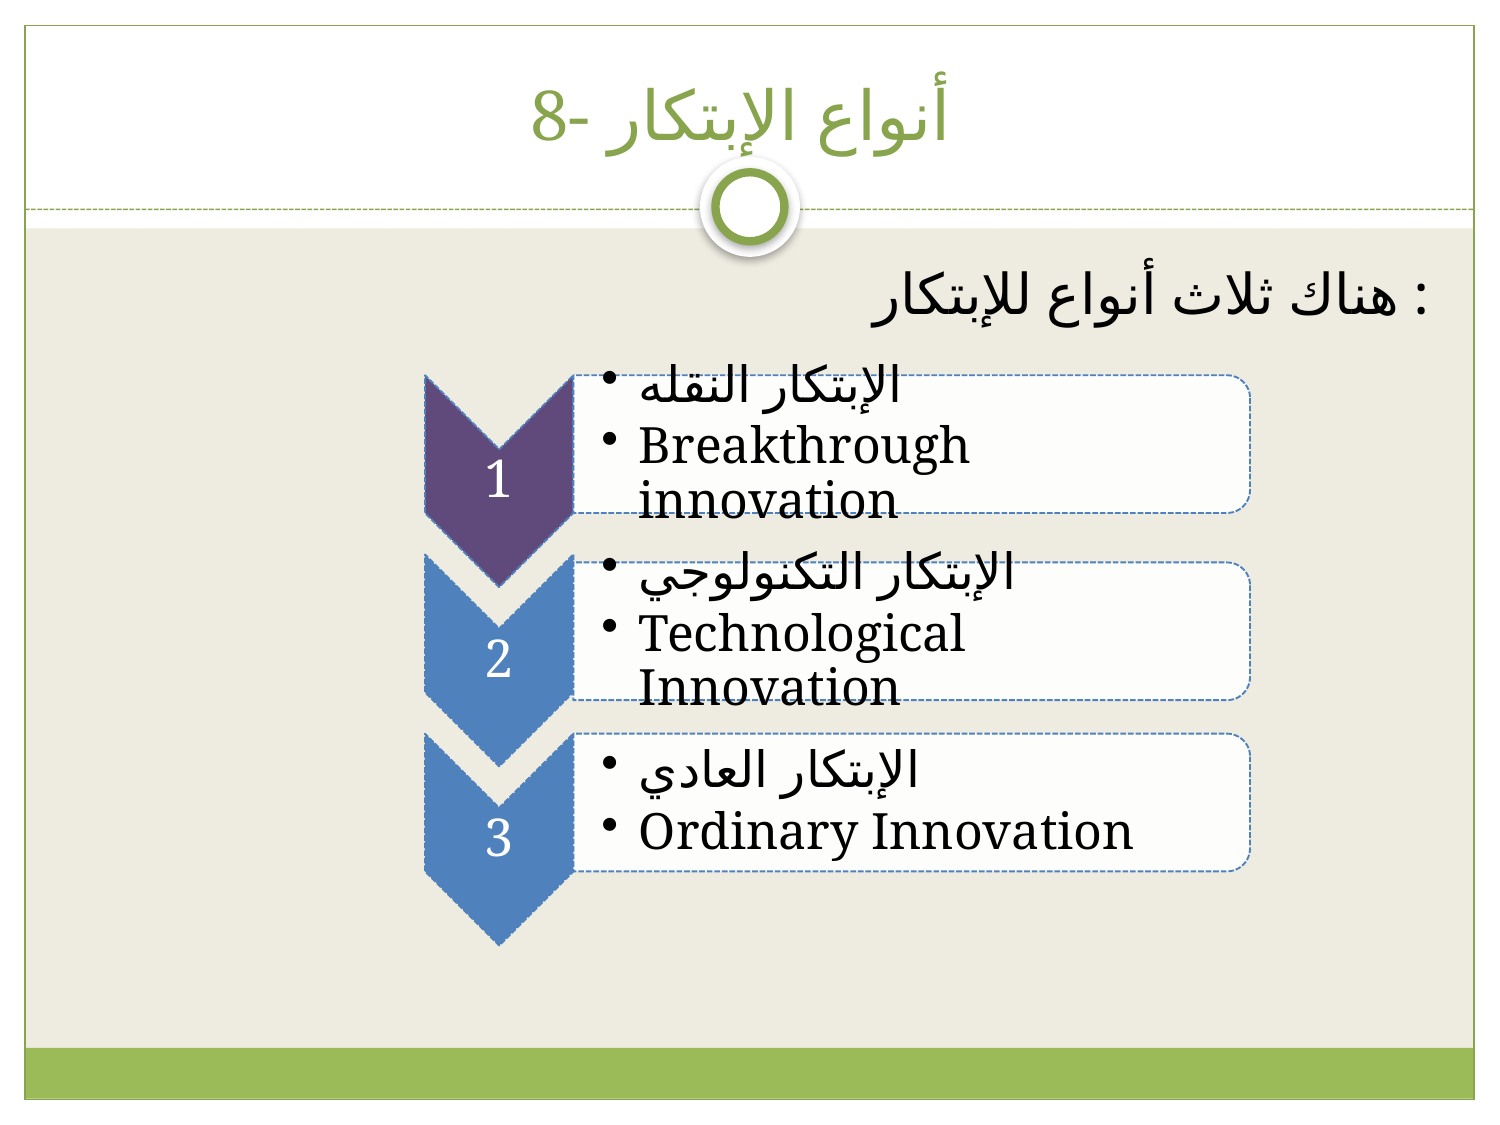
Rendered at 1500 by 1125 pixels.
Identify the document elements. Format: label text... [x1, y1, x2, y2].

title 8- أنواع الإبتكار [49, 37, 1450, 162]
list هناك ثلاث أنواع للإبتكار : [49, 250, 1445, 1001]
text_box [424, 374, 1251, 946]
